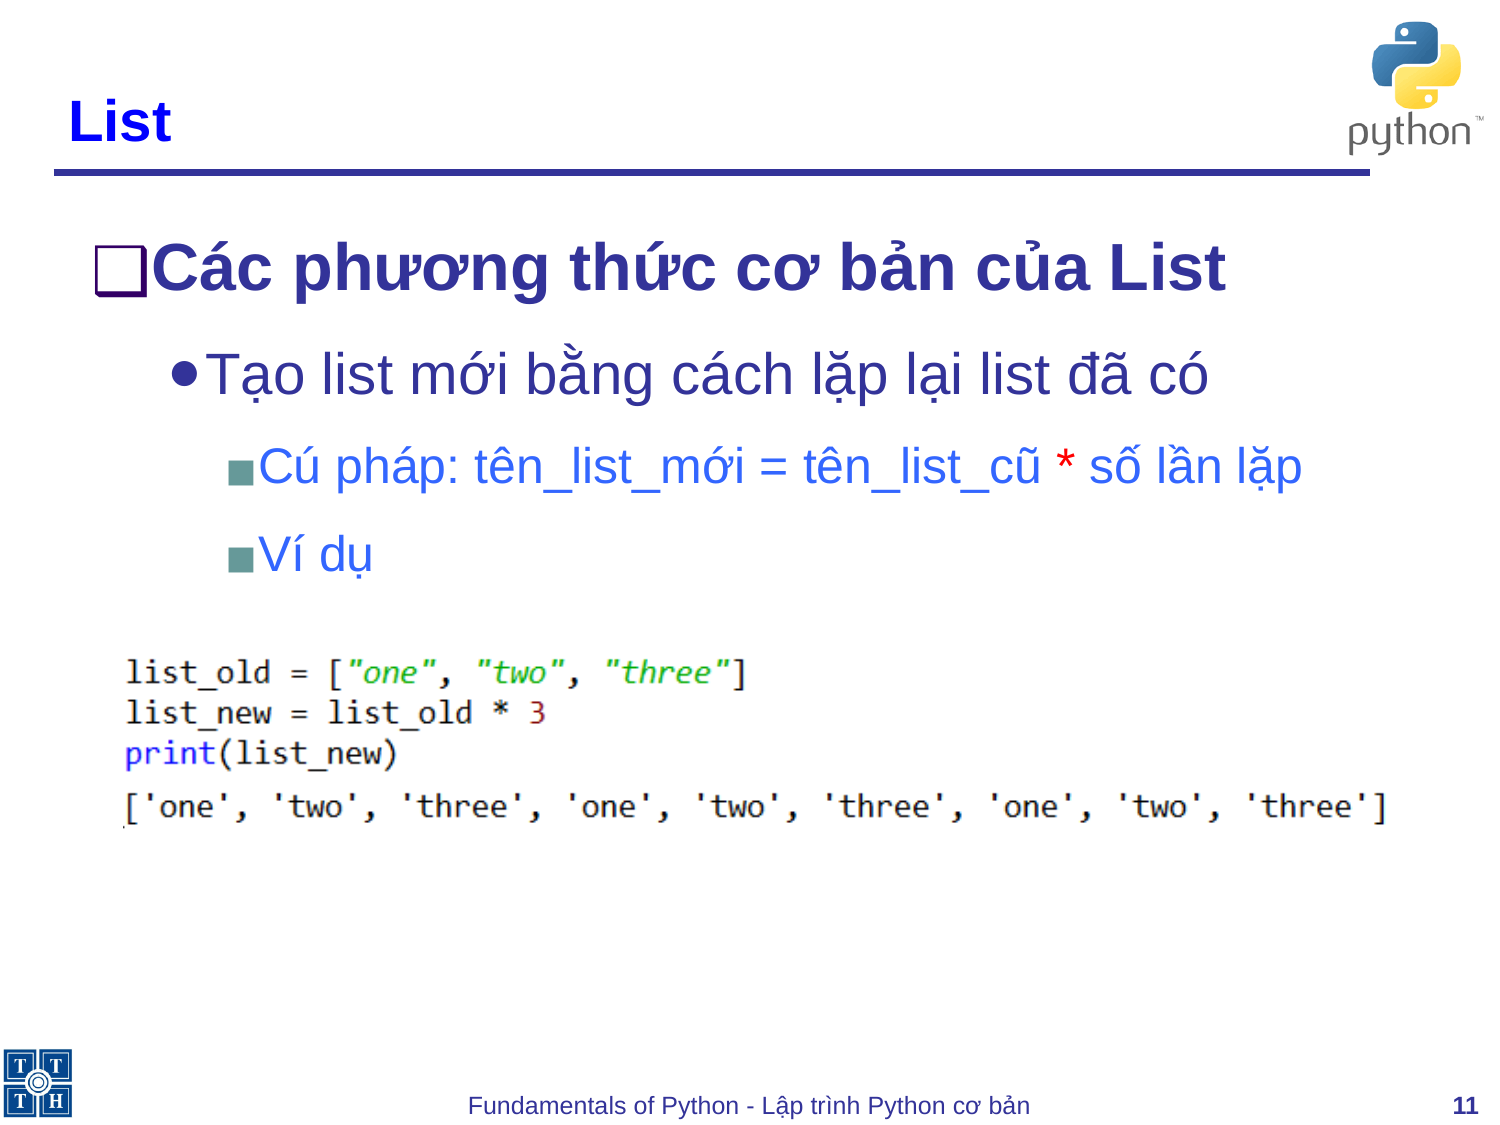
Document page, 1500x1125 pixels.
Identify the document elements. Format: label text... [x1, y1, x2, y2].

picture [122, 645, 1395, 835]
picture [3, 1048, 73, 1118]
text_box ‹#› [1376, 1082, 1495, 1118]
title List [53, 31, 1353, 161]
picture [1340, 20, 1495, 161]
list Các phương thức cơ bản của List Tạo list mới bằng cách lặp lại list đã có Cú pháp: tên_list_mới = tên_list_cũ * số lần lặp Ví dụ [76, 196, 1376, 1047]
